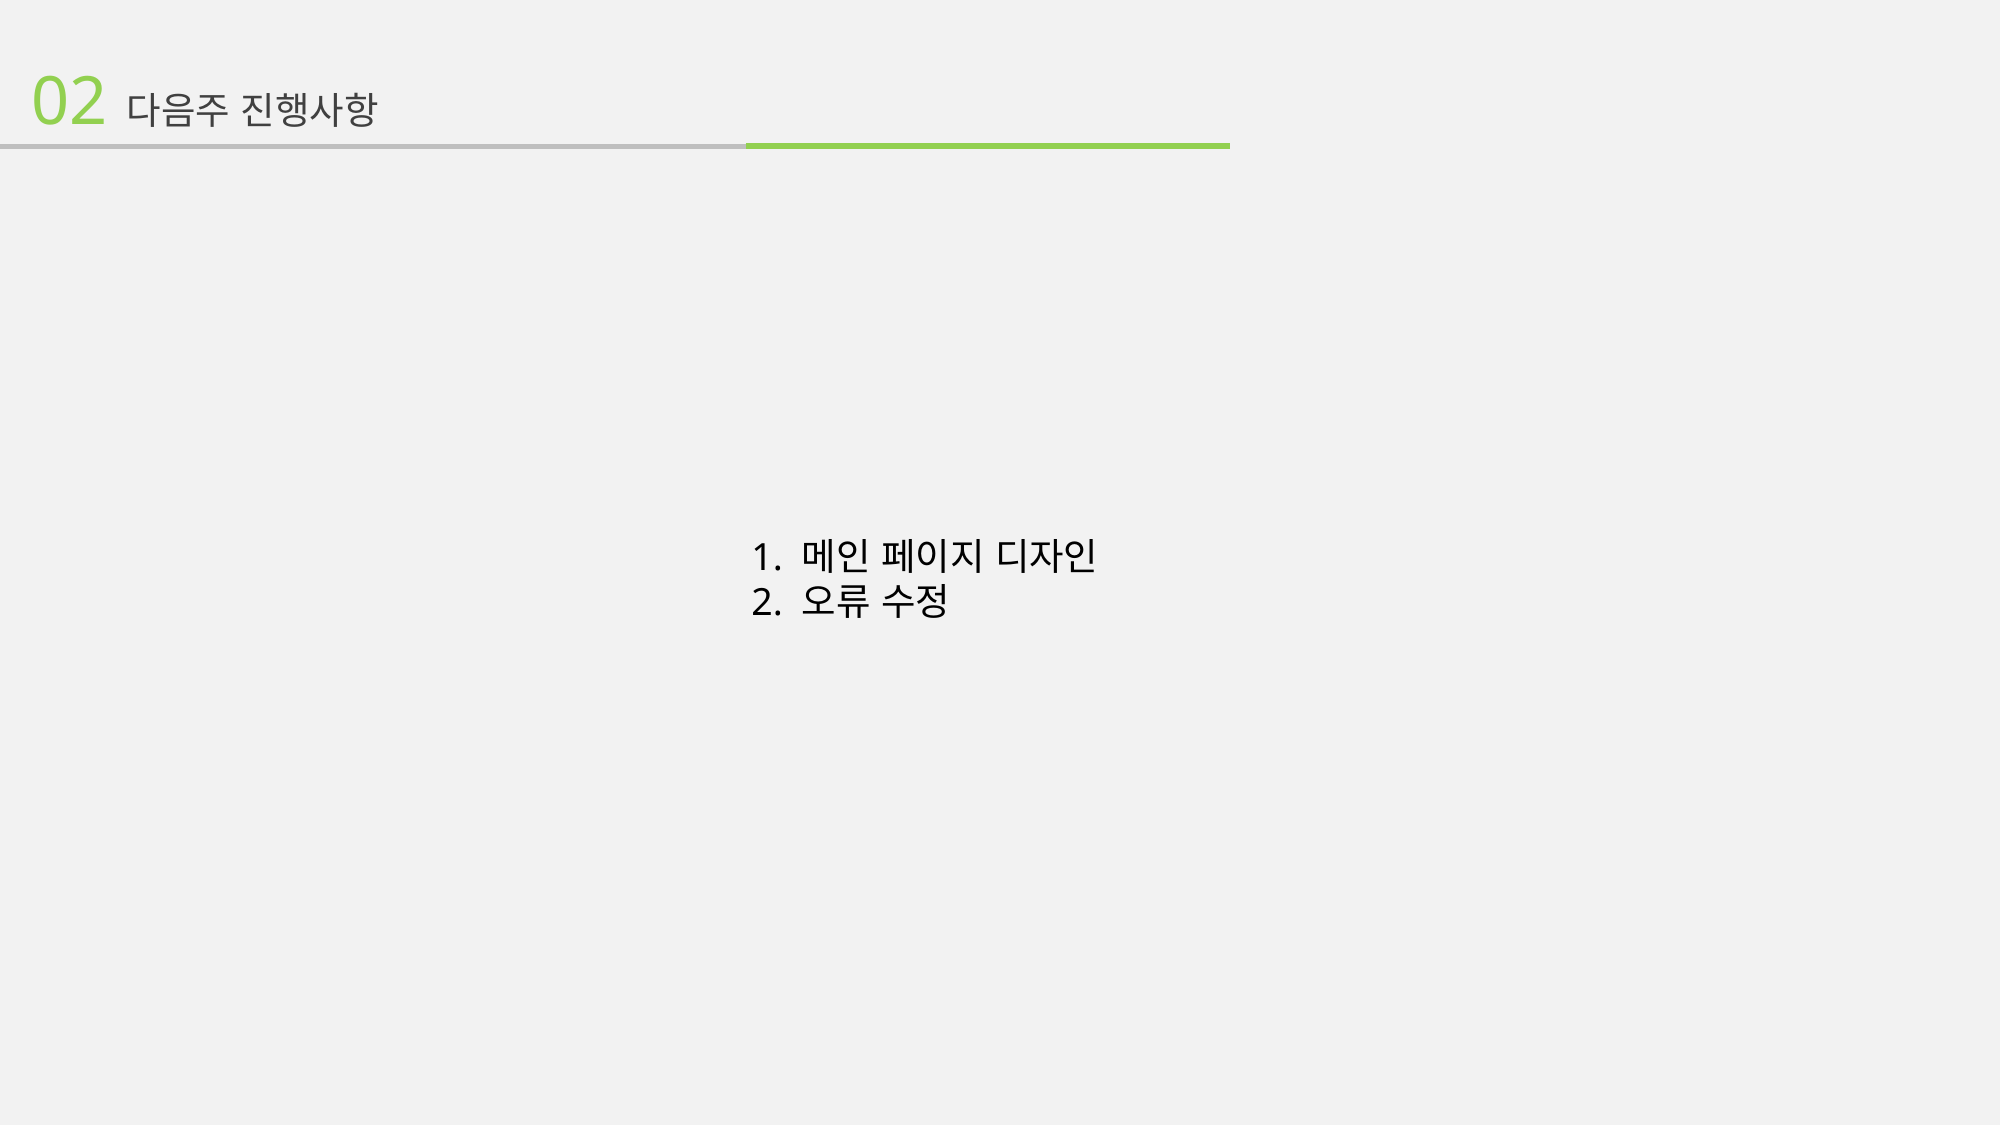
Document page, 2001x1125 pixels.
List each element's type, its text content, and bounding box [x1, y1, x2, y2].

text_box 02 다음주 진행사항 [16, 50, 1476, 145]
text_box 1. 메인 페이지 디자인 2. 오류 수정 [736, 525, 1114, 631]
